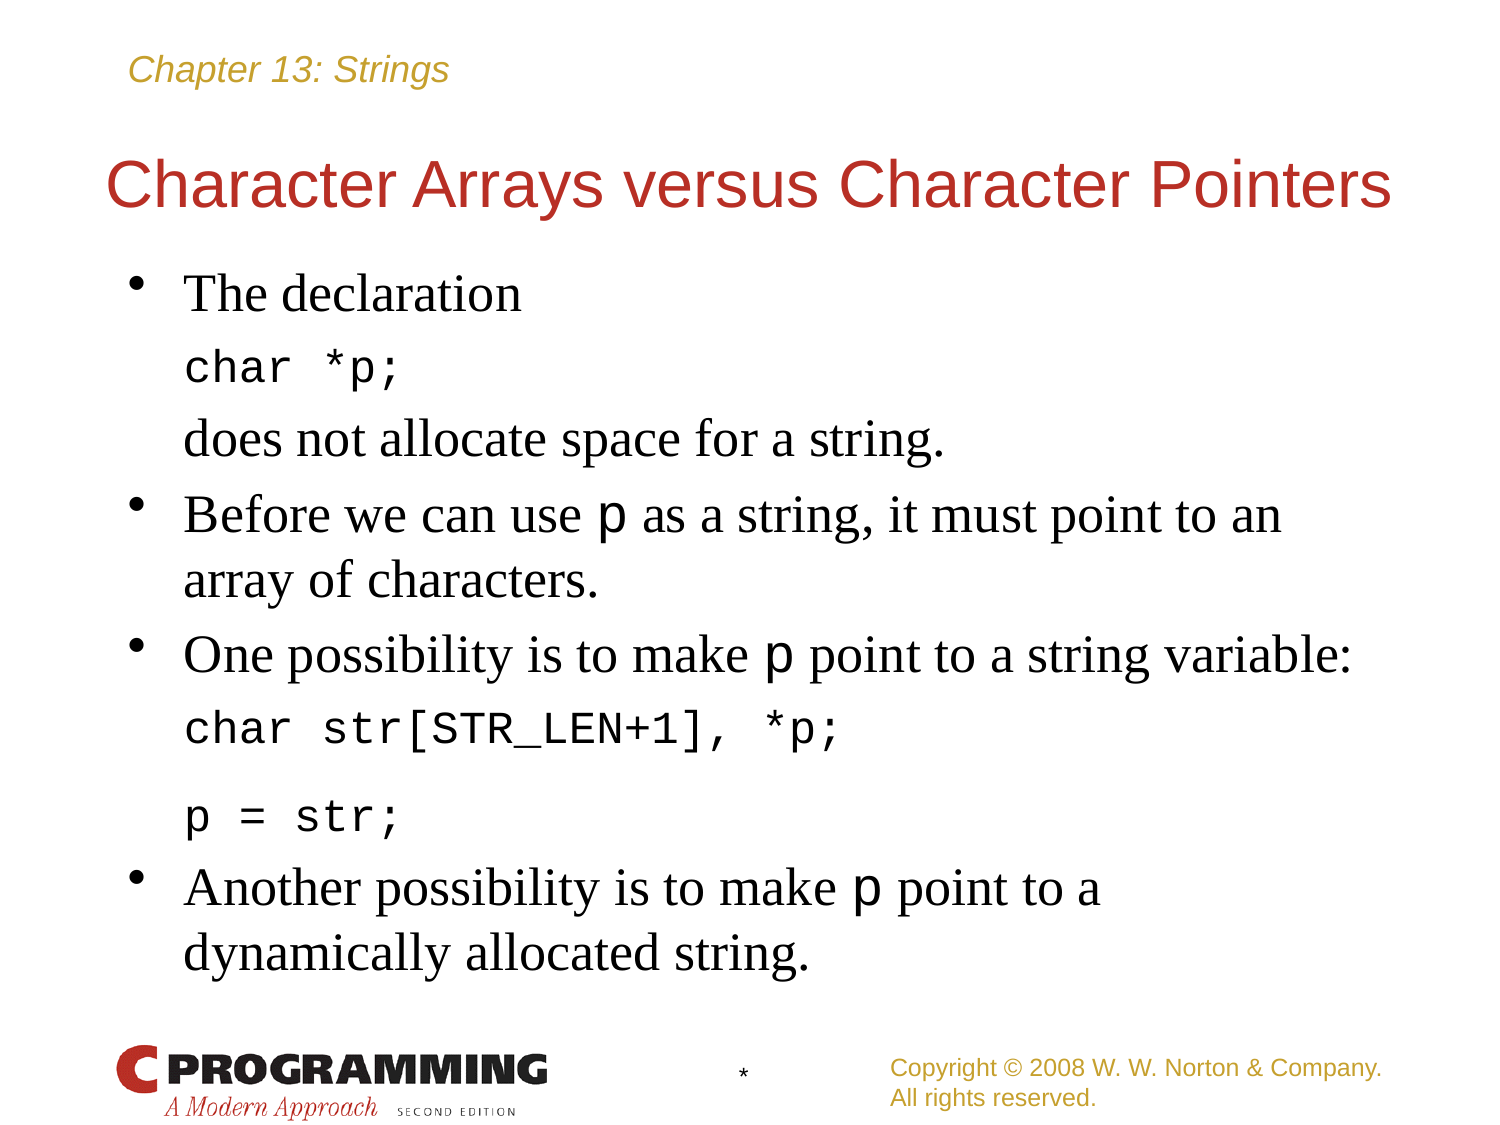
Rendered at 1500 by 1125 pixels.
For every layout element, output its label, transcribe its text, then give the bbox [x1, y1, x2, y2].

title Character Arrays versus Character Pointers [87, 125, 1413, 238]
list The declaration char *p; does not allocate space for a string. Before we can use p as a string, it must point to an array of characters. One possibility is to make p point to a string variable: char str[STR_LEN+1], *p; p = str; Another possibility is to make p point to a dynamically allocated string. [112, 249, 1388, 1038]
text_box Copyright © 2008 W. W. Norton & Company. All rights reserved. [874, 1043, 1388, 1119]
picture [112, 1041, 550, 1123]
text_box * [687, 1050, 800, 1100]
